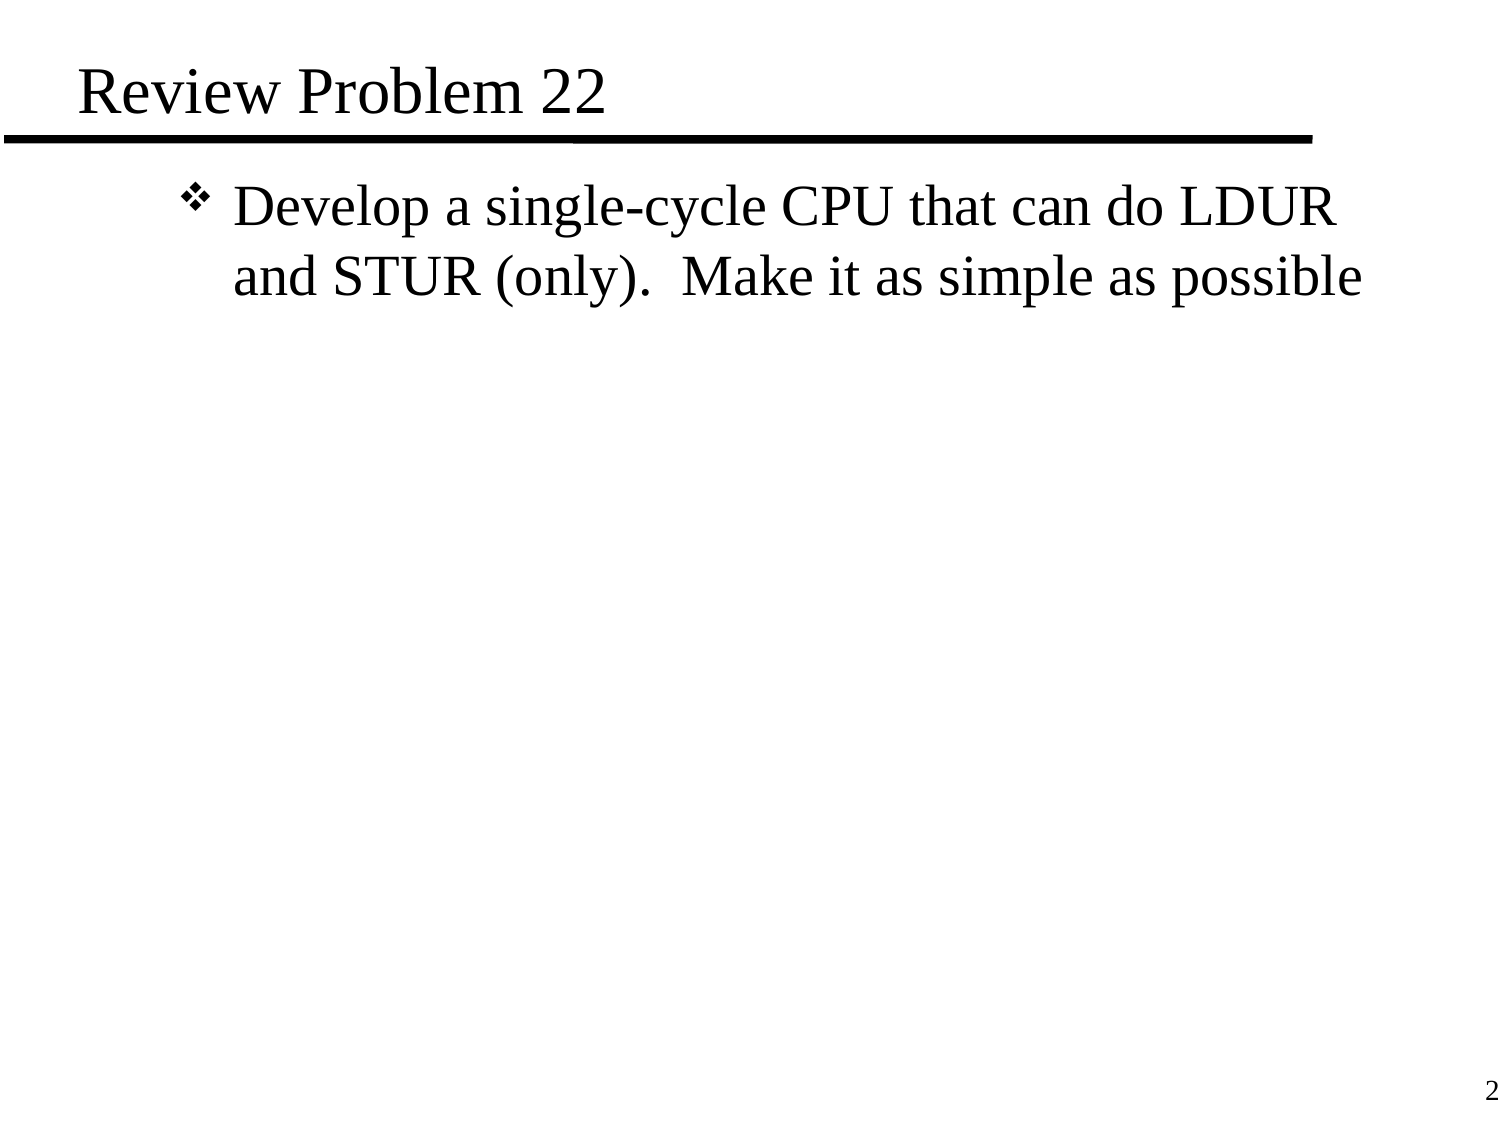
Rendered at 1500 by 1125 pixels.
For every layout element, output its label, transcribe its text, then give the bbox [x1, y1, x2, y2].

list Develop a single-cycle CPU that can do LDUR and STUR (only). Make it as simple as possible [162, 159, 1438, 1040]
title Review Problem 22 [62, 50, 1332, 135]
